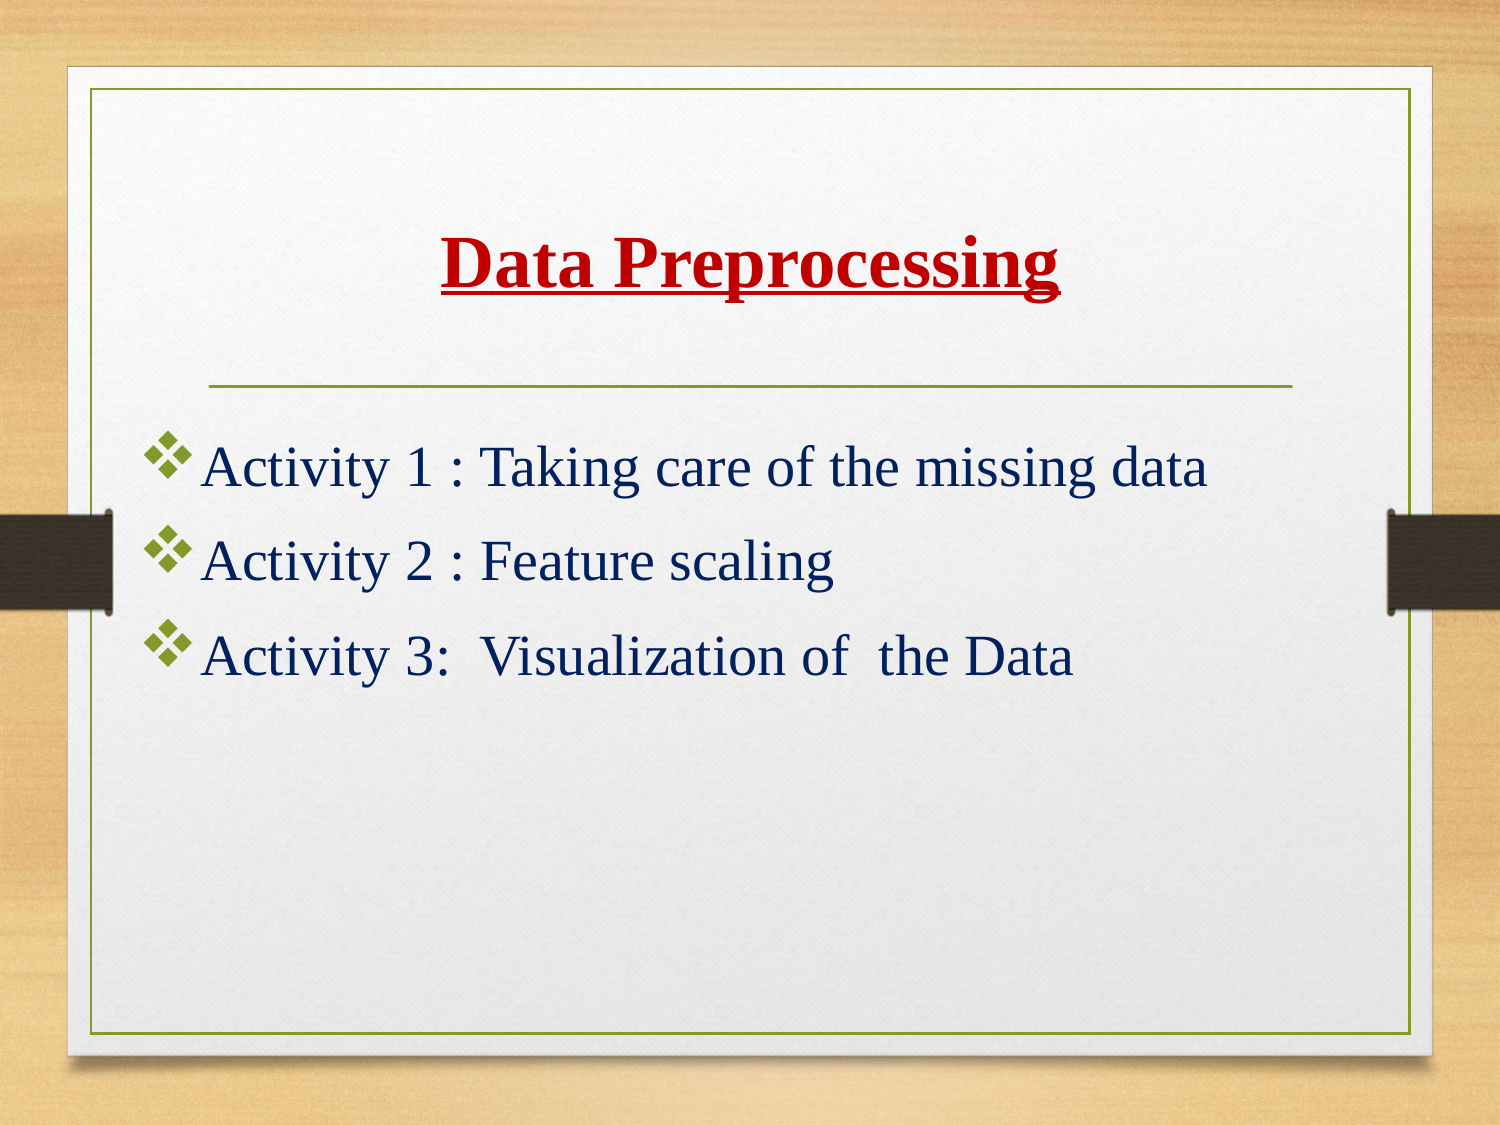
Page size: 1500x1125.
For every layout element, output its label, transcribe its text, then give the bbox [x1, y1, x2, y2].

list Activity 1 : Taking care of the missing data Activity 2 : Feature scaling Activity 3: Visualization of the Data [123, 420, 1474, 1125]
title Data Preprocessing [193, 150, 1309, 365]
picture [0, 0, 1500, 1125]
